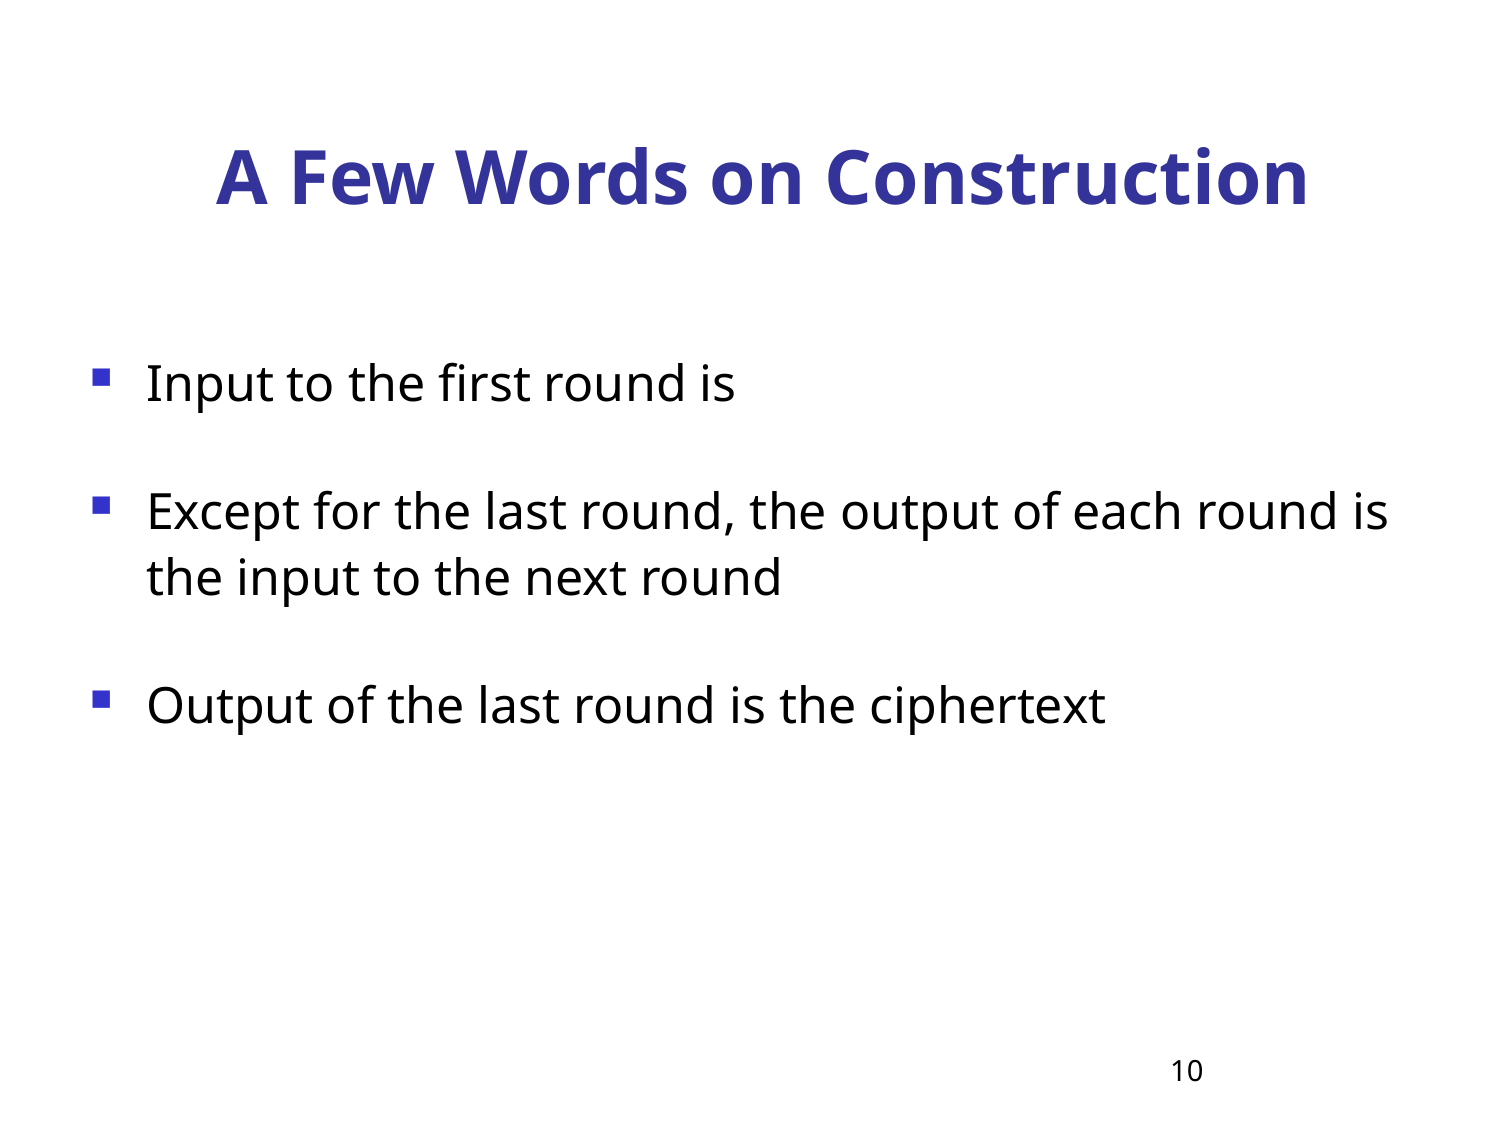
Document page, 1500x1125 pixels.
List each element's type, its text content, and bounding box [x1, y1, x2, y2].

slide_number 10 [1154, 1023, 1468, 1100]
title A Few Words on Construction [124, 0, 1404, 228]
